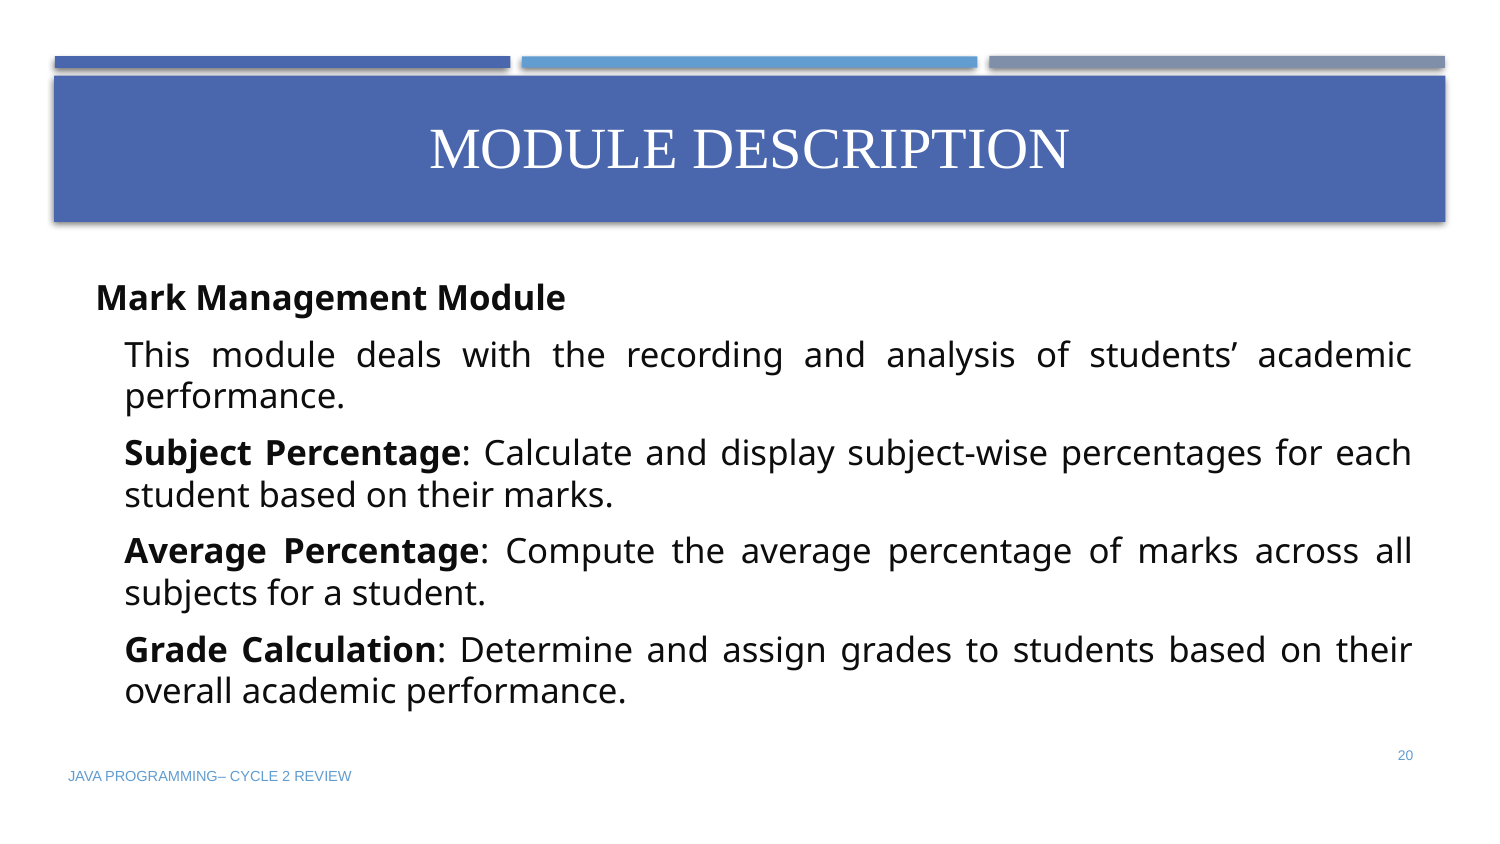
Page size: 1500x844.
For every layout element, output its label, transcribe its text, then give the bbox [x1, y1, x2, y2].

title Module Description [71, 91, 1429, 188]
slide_number 20 [1298, 732, 1429, 778]
list Mark Management Module This module deals with the recording and analysis of students’ academic performance. Subject Percentage: Calculate and display subject-wise percentages for each student based on their marks. Average Percentage: Compute the average percentage of marks across all subjects for a student. Grade Calculation: Determine and assign grades to students based on their overall academic performance. [71, 268, 1429, 721]
text_box JAVA PROGRAMMING– CYCLE 2 REVIEW [53, 752, 905, 798]
